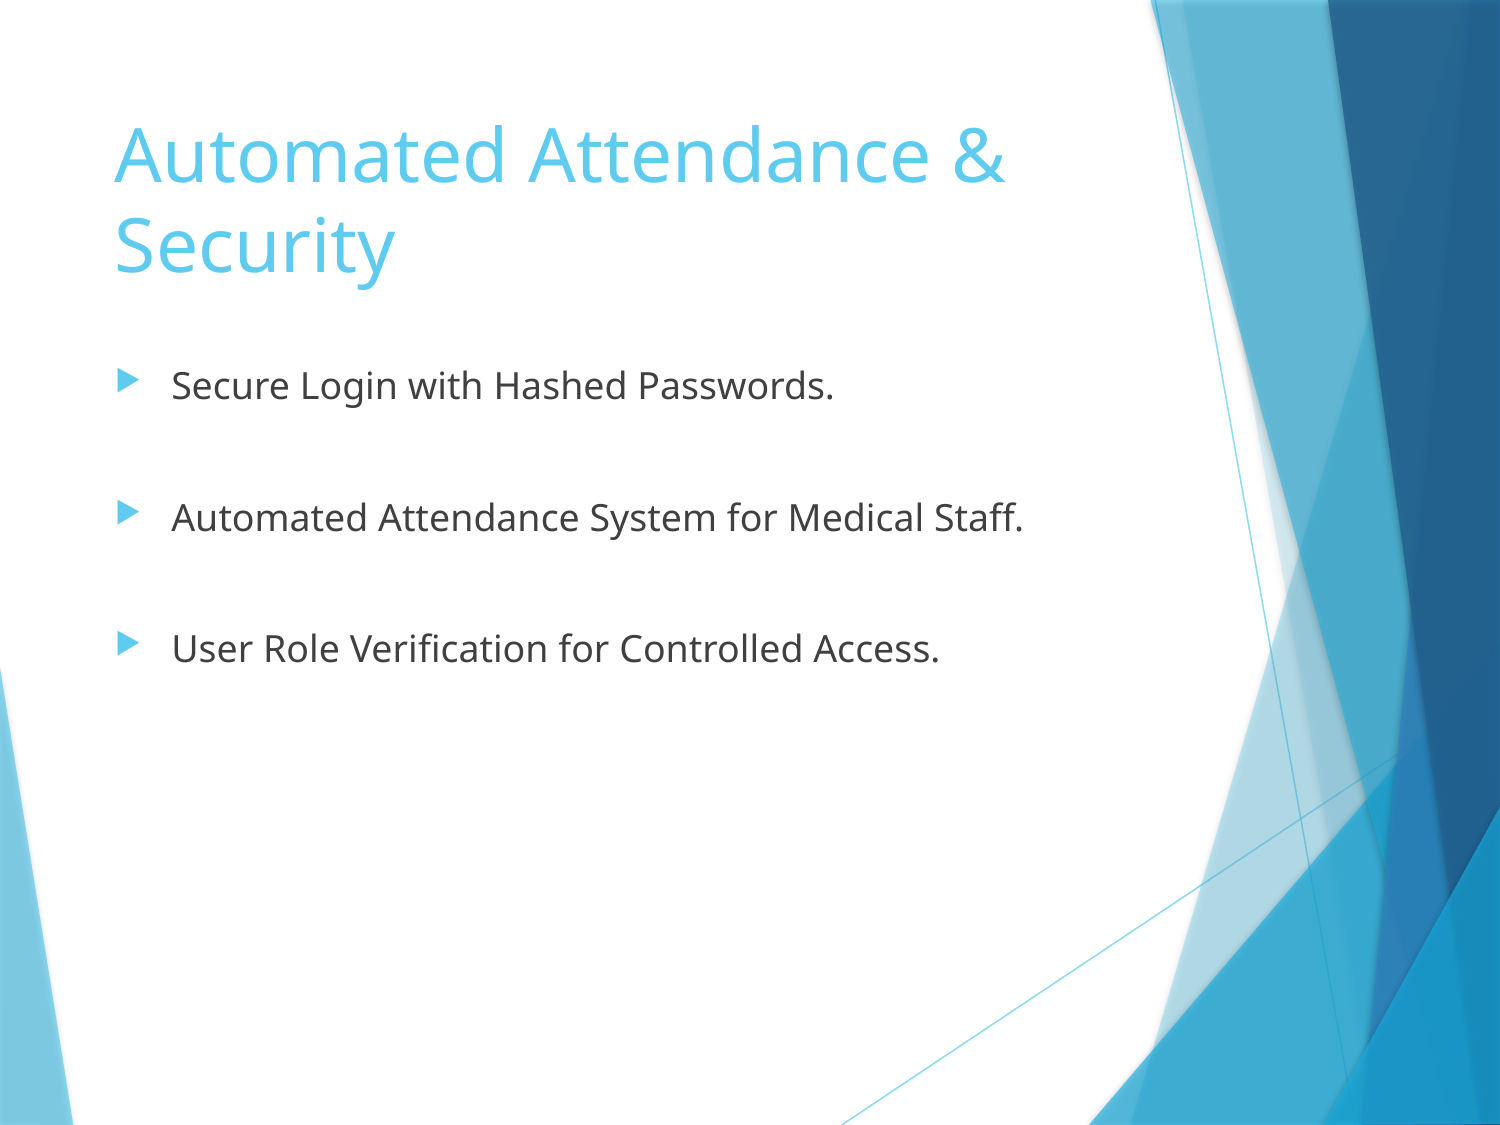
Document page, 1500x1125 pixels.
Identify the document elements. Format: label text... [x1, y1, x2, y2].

title Automated Attendance & Security [99, 99, 1142, 317]
list Secure Login with Hashed Passwords. Automated Attendance System for Medical Staff. User Role Verification for Controlled Access. [99, 354, 1142, 992]
